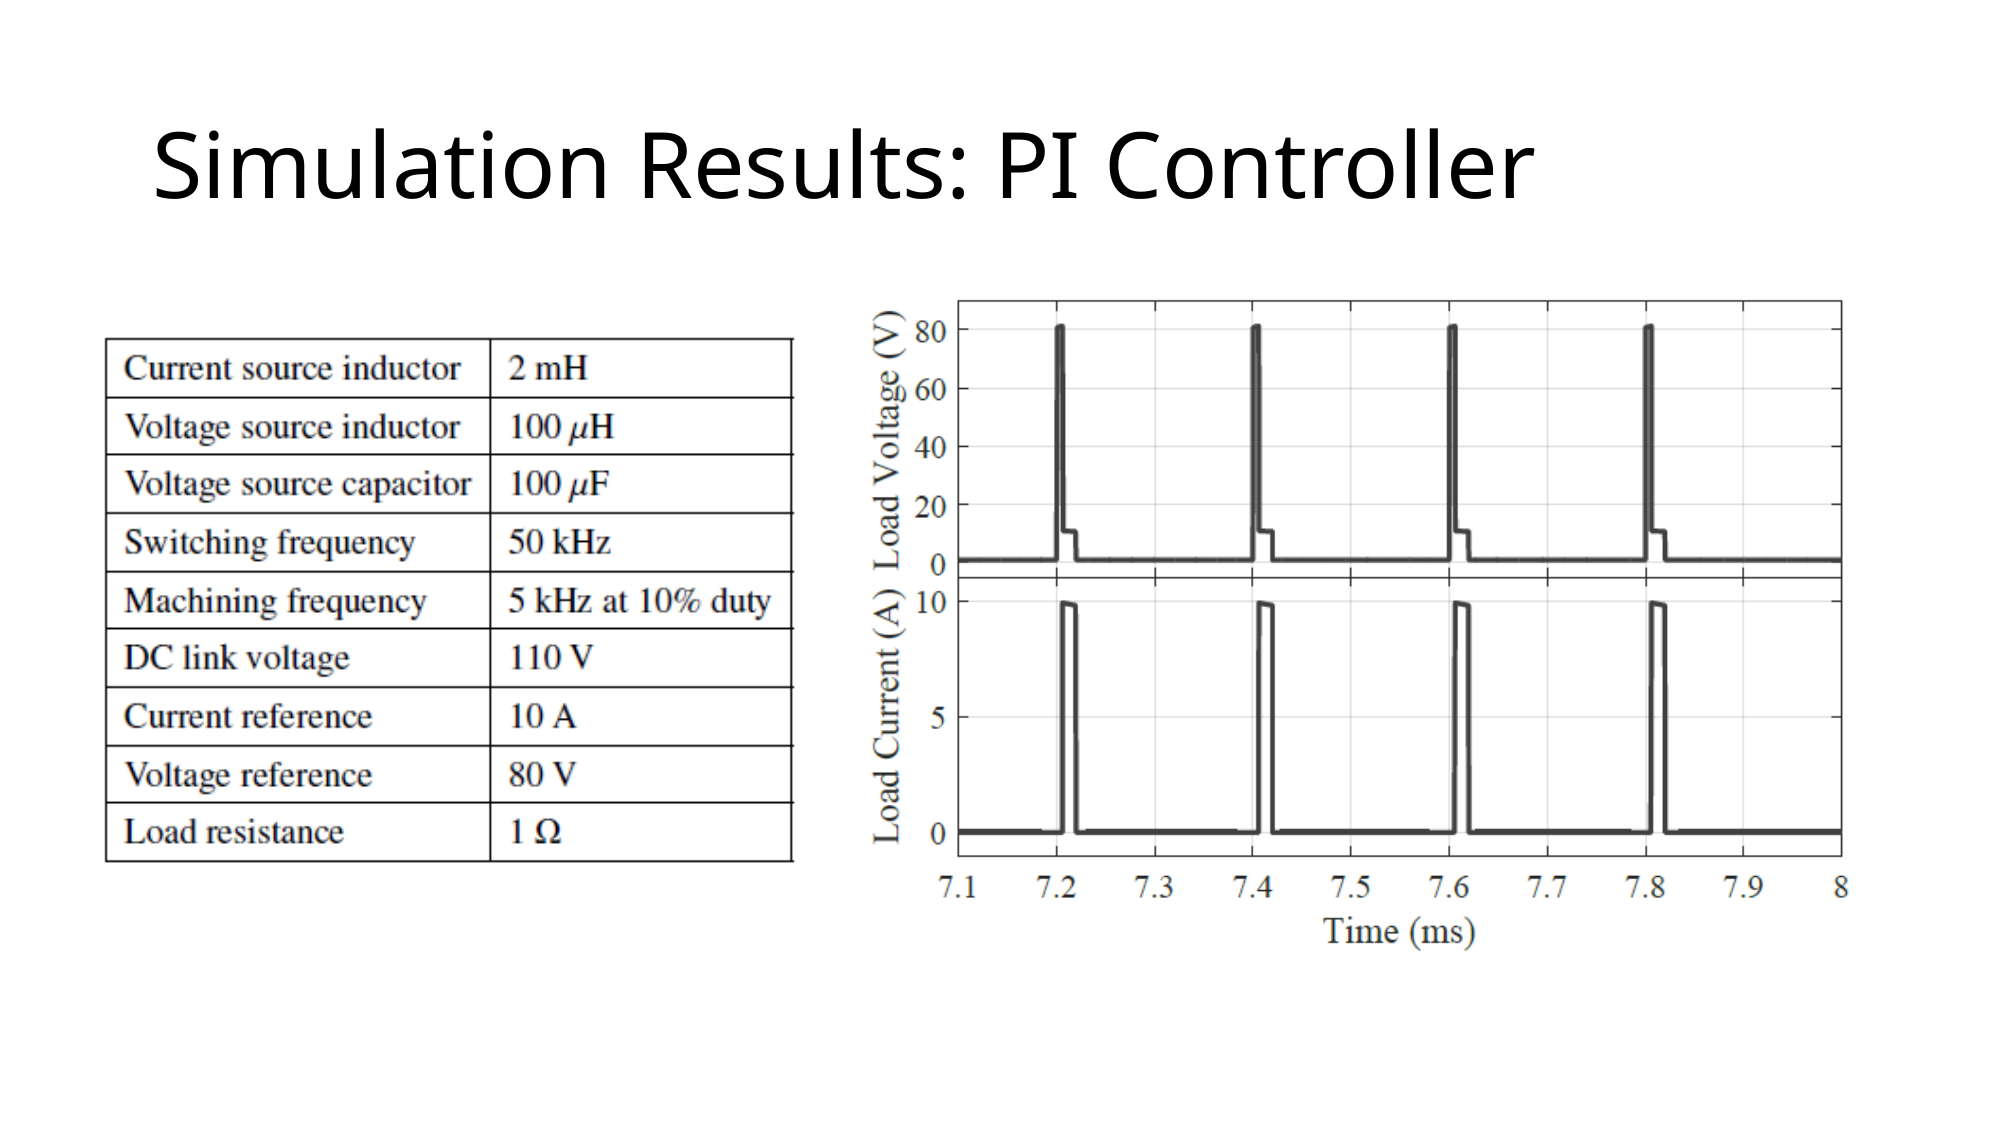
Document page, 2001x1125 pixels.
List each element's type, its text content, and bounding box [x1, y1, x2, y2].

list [98, 329, 804, 874]
picture [853, 277, 1863, 962]
title Simulation Results: PI Controller [137, 59, 1863, 278]
